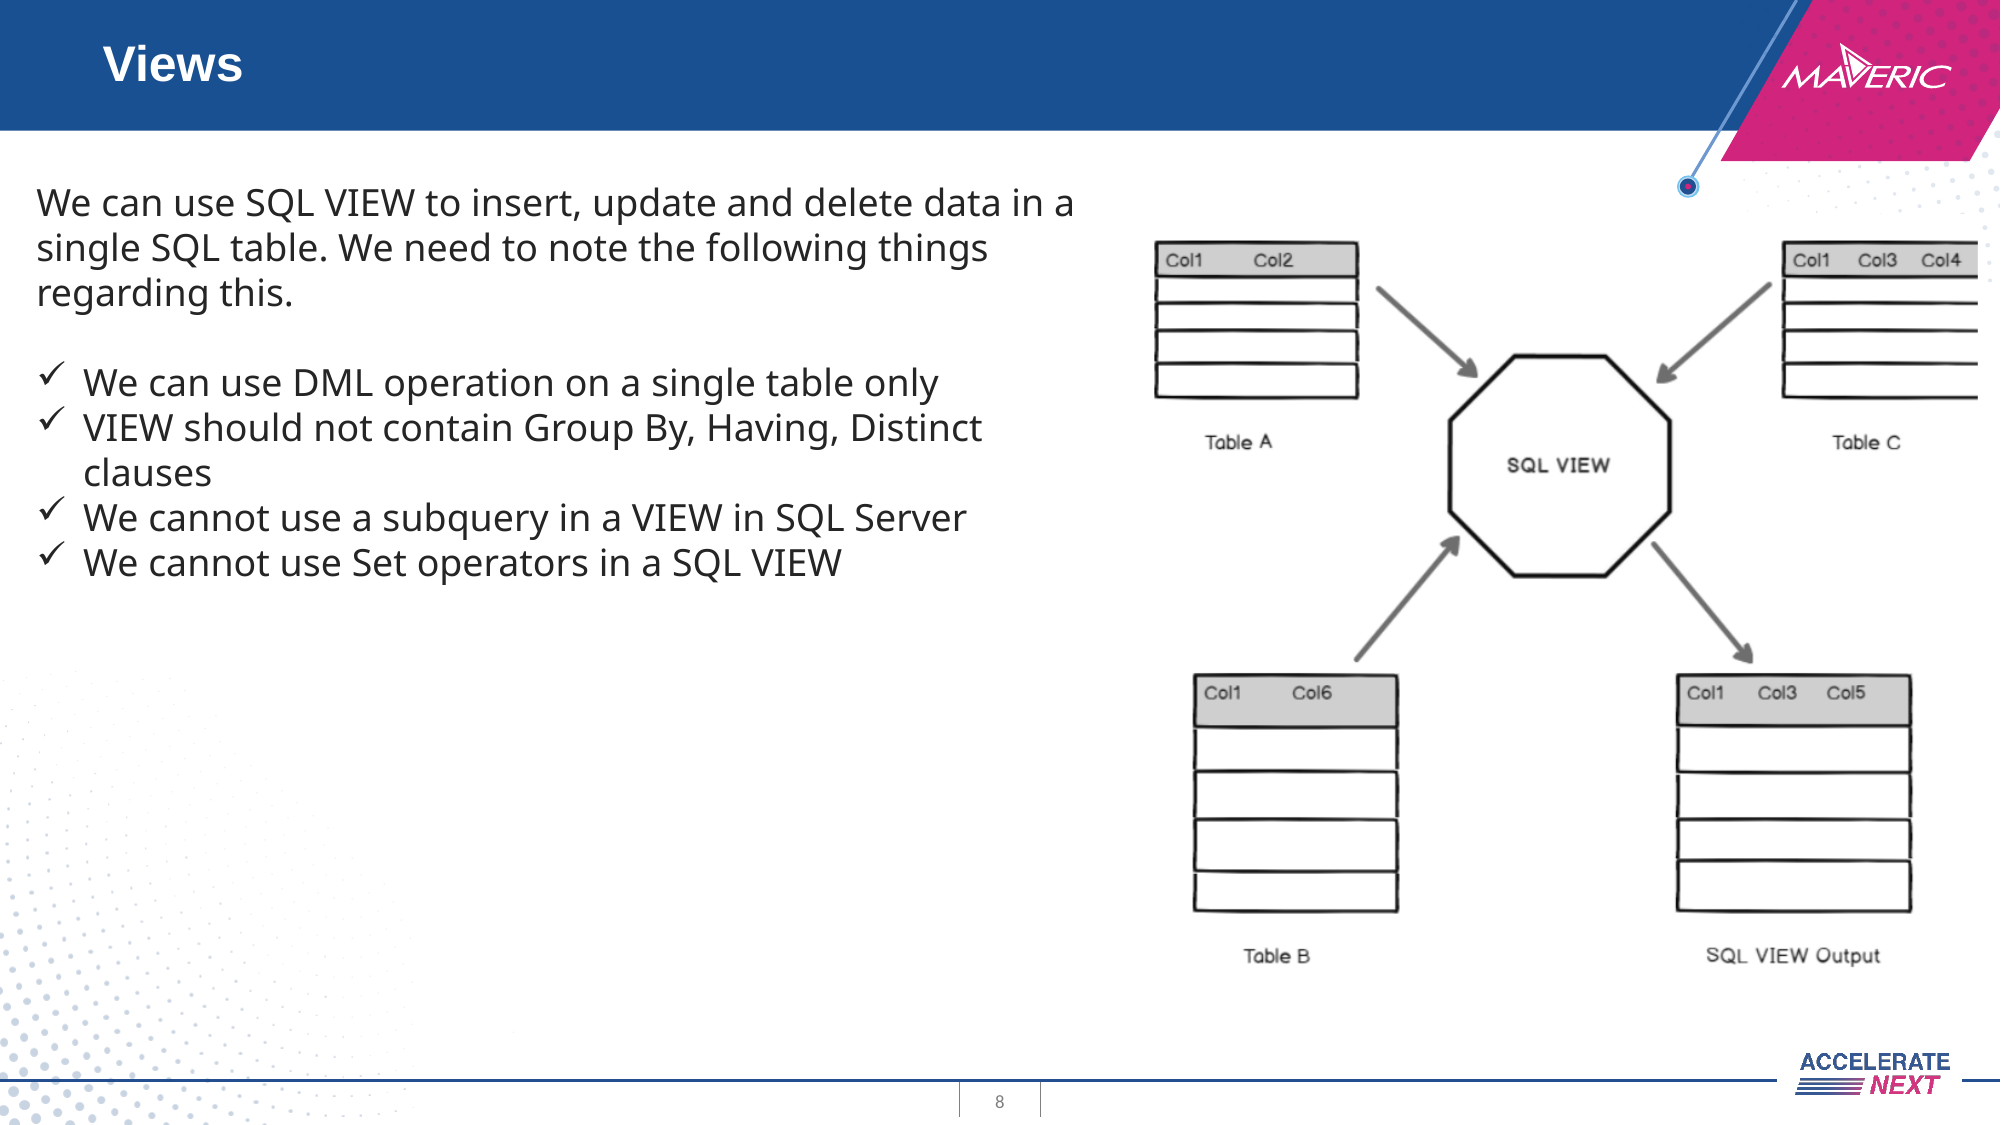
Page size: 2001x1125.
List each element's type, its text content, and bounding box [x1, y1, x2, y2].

slide_number 8 [959, 1083, 1041, 1119]
picture [0, 671, 514, 1125]
text_box We can use SQL VIEW to insert, update and delete data in a single SQL table. We need to note the following things regarding this. We can use DML operation on a single table only VIEW should not contain Group By, Having, Distinct clauses We cannot use a subquery in a VIEW in SQL Server We cannot use Set operators in a SQL VIEW [21, 171, 1131, 592]
picture [1130, 214, 1979, 977]
picture [1791, 1051, 1953, 1097]
title Views [87, 30, 1678, 102]
